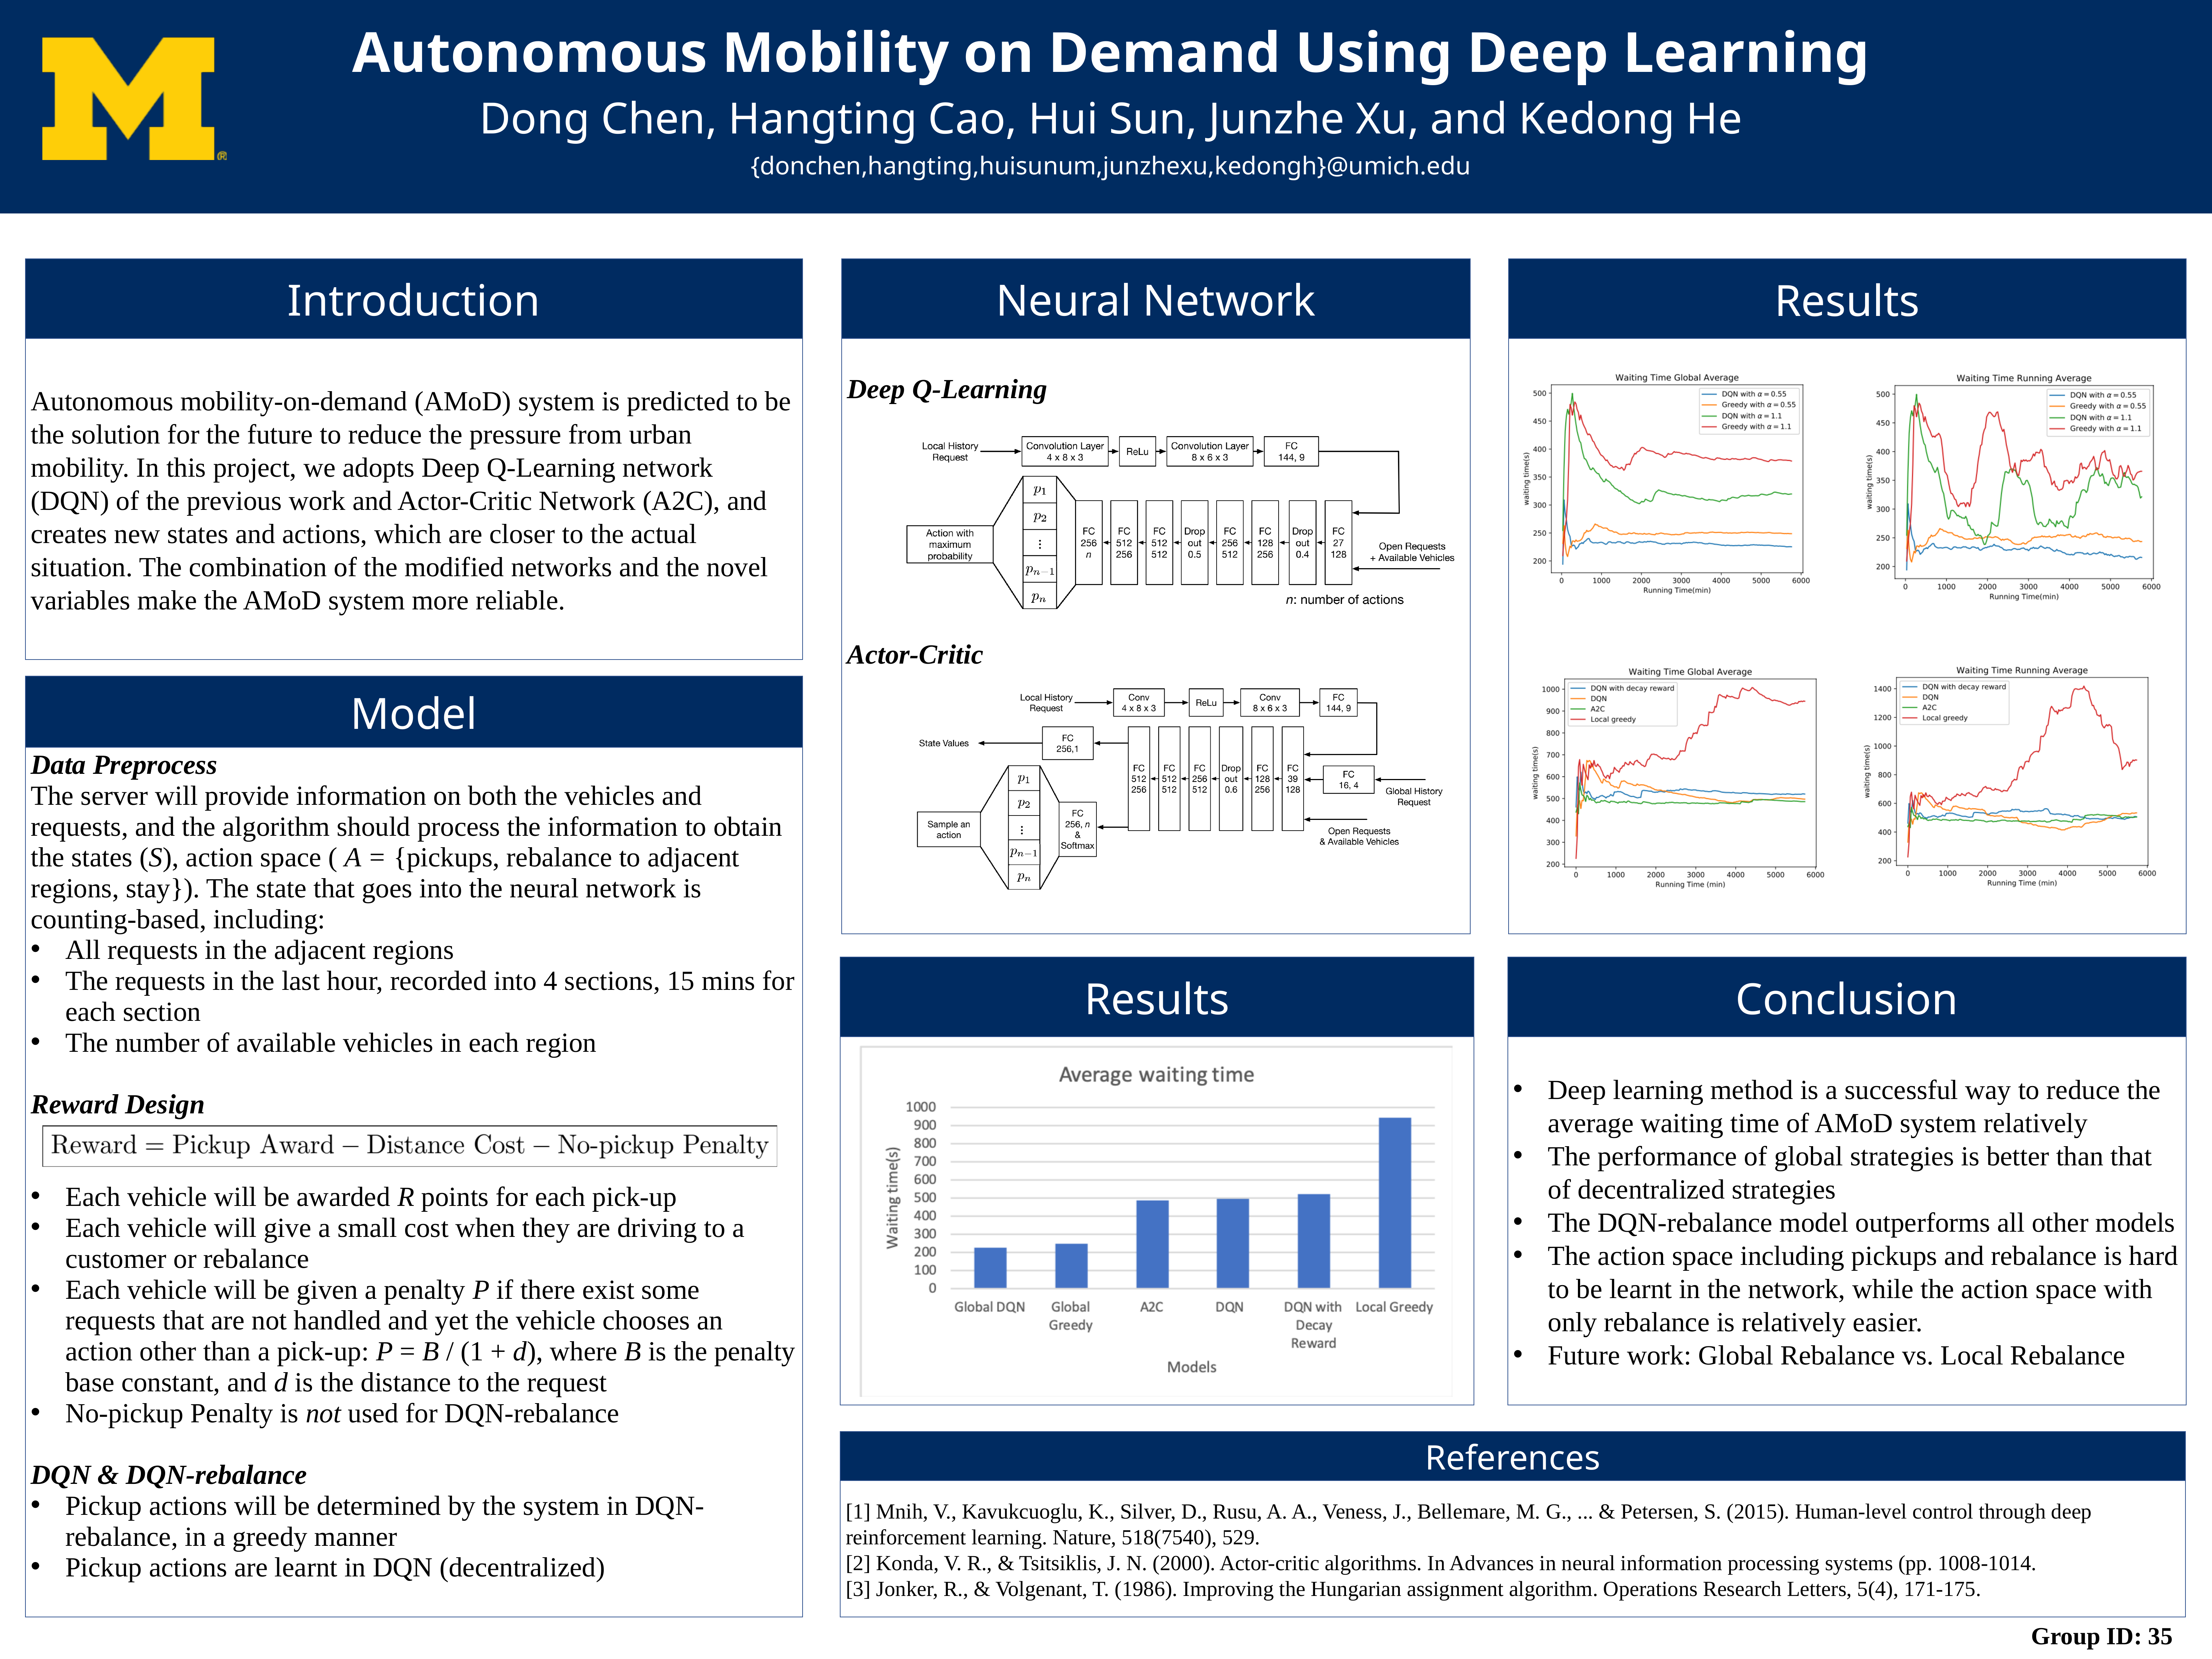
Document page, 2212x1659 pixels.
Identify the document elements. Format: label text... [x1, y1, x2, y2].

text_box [1509, 259, 2186, 934]
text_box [25, 676, 803, 1617]
picture [1524, 650, 1847, 893]
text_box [841, 258, 1471, 934]
picture [42, 36, 227, 160]
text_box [1508, 957, 2186, 1405]
picture [917, 688, 1445, 890]
picture [1855, 649, 2179, 891]
picture [906, 436, 1456, 609]
picture [1853, 356, 2185, 605]
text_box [25, 258, 803, 660]
text_box Group ID: 35 [2025, 1617, 2179, 1652]
text_box Autonomous Mobility on Demand Using Deep Learning Dong Chen, Hangting Cao, Hui Sun, Junzhe Xu, and Kedong He {donchen,hangting,huisunum,junzhexu,kedongh}@umich.edu [0, 0, 2212, 213]
picture [859, 1045, 1453, 1397]
picture [1510, 356, 1834, 599]
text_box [840, 1432, 2185, 1617]
picture [42, 1125, 778, 1167]
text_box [840, 957, 1474, 1405]
